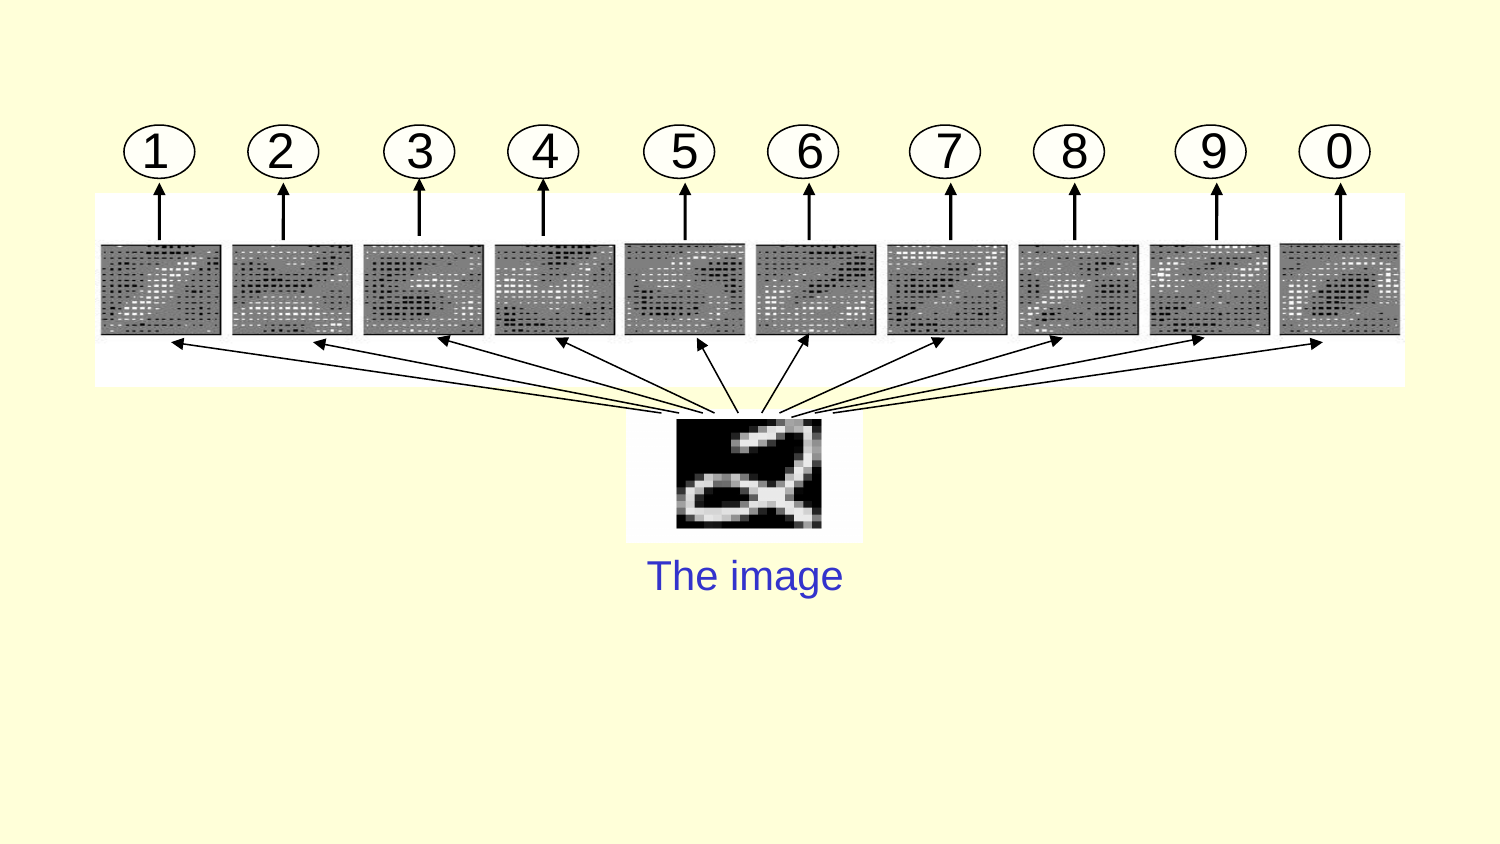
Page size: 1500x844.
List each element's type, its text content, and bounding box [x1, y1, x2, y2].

text_box [155, 182, 164, 191]
text_box [537, 178, 550, 191]
text_box [413, 178, 426, 191]
picture [94, 192, 1405, 387]
text_box The image [631, 541, 869, 607]
text_box [1212, 182, 1221, 191]
text_box 1 2 3 4 5 6 7 8 9 0 [94, 102, 1394, 188]
text_box [1070, 182, 1079, 191]
text_box [946, 182, 955, 191]
picture [625, 409, 863, 543]
text_box [1336, 182, 1345, 191]
text_box [279, 182, 288, 191]
text_box [680, 182, 690, 191]
text_box [804, 182, 814, 191]
